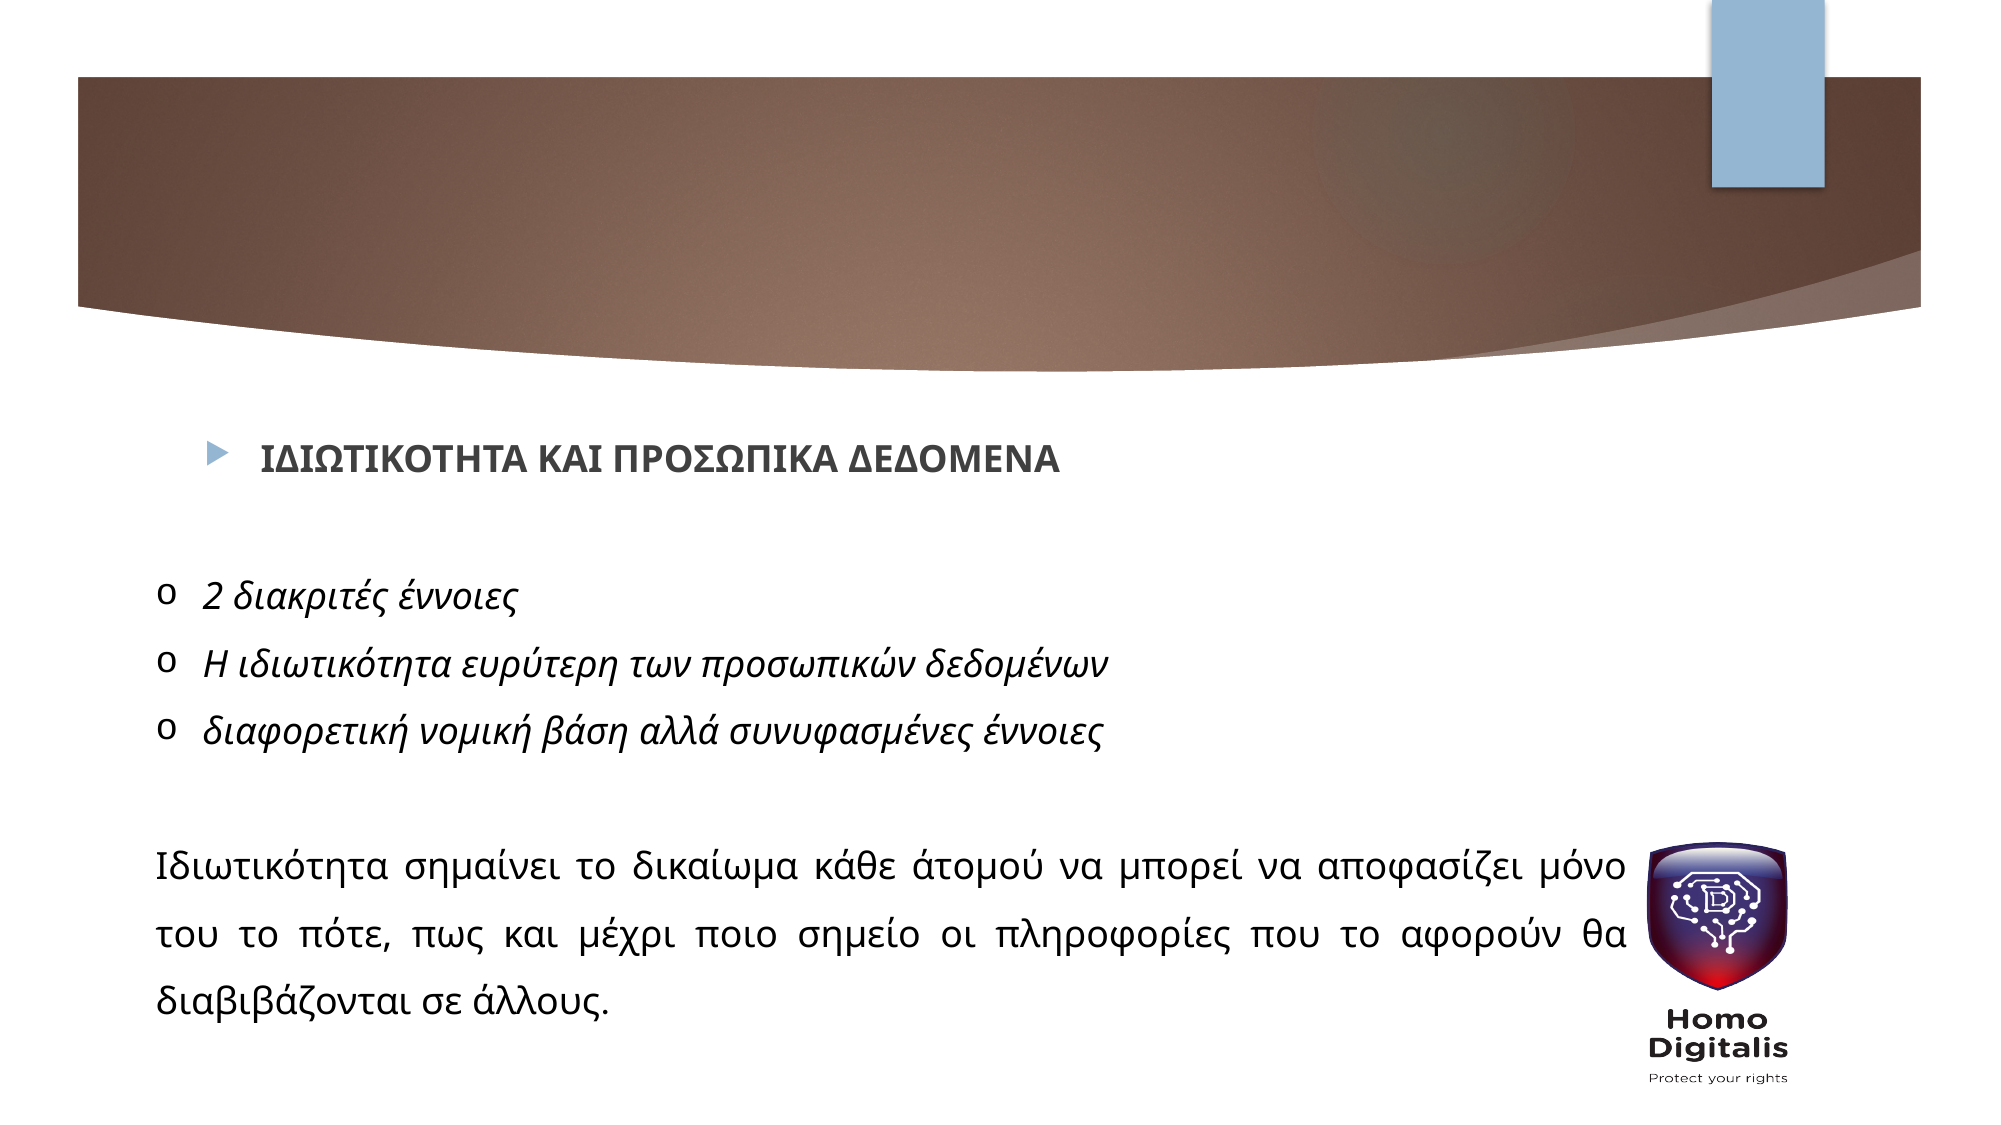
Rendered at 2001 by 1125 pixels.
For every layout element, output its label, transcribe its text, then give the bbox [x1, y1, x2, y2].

picture [1349, 706, 1937, 1125]
text_box 2 διακριτές έννοιες Η ιδιωτικότητα ευρύτερη των προσωπικών δεδομένων διαφορετική νομική βάση αλλά συνυφασμένες έννοιες Ιδιωτικότητα σημαίνει το δικαίωμα κάθε άτομού να μπορεί να αποφασίζει μόνο του το πότε, πως και μέχρι ποιο σημείο οι πληροφορίες που το αφορούν θα διαβιβάζονται σε άλλους. [140, 542, 1644, 1030]
list ΙΔΙΩΤΙΚΟΤΗΤΑ ΚΑΙ ΠΡΟΣΩΠΙΚΑ ΔΕΔΟΜΕΝΑ [189, 427, 1809, 705]
